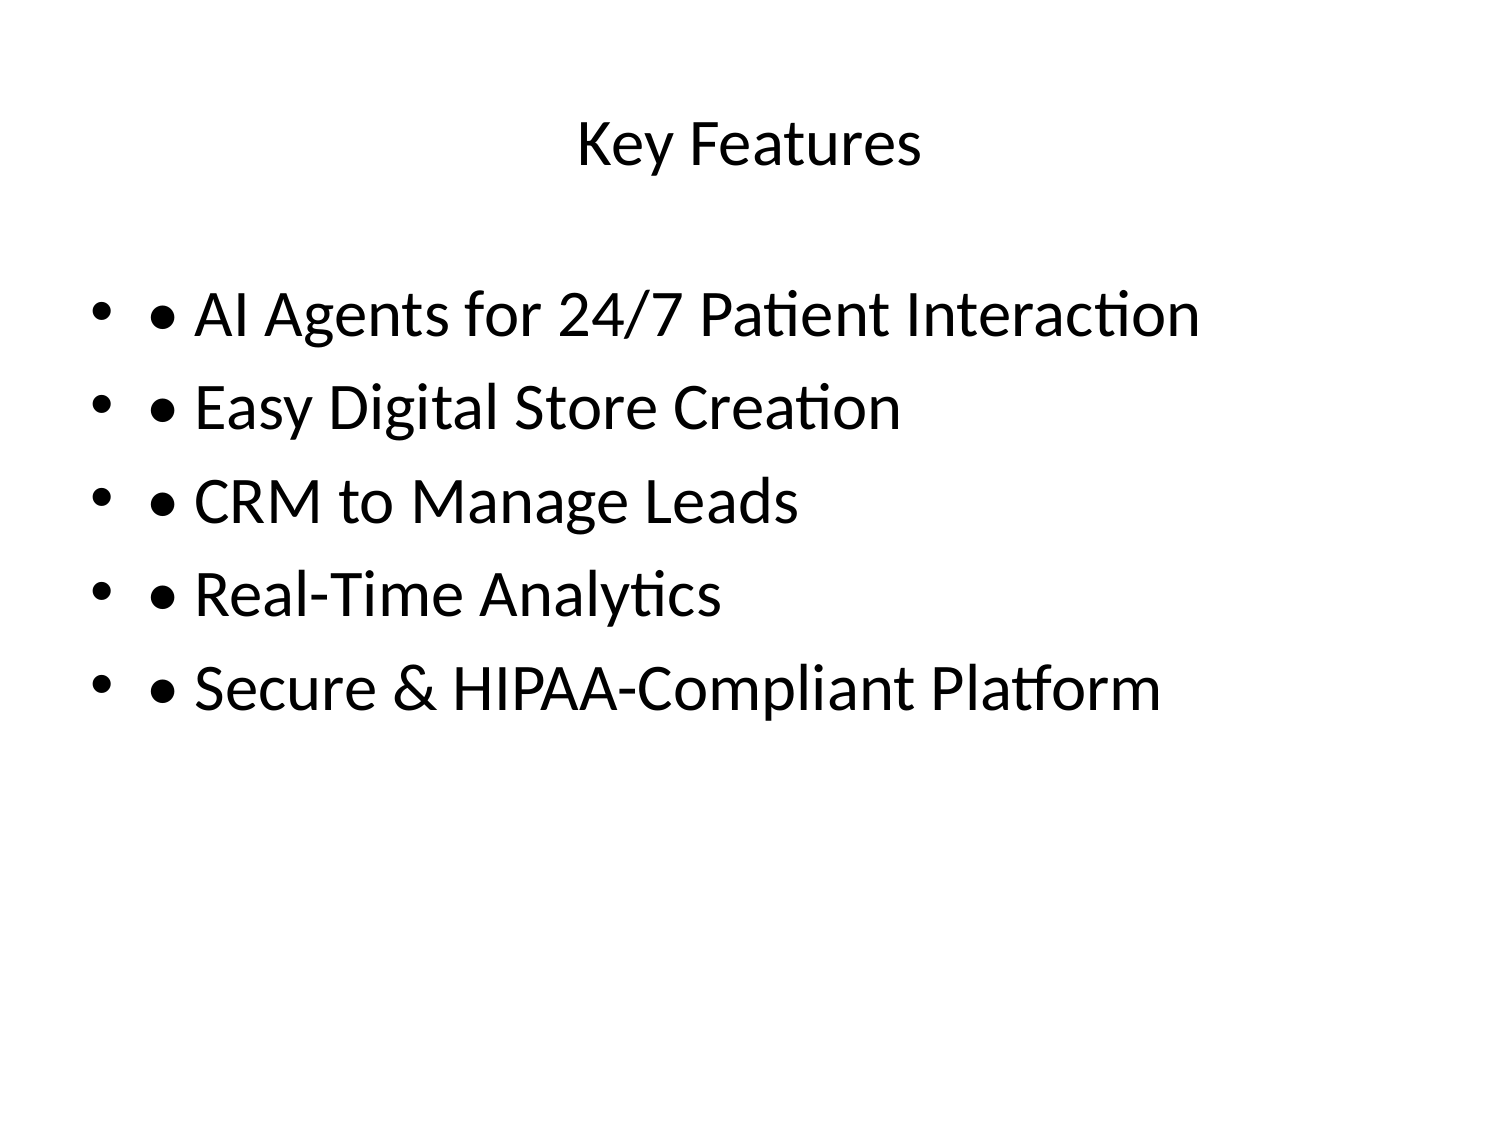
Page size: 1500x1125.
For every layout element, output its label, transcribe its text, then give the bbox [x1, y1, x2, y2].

title Key Features [75, 45, 1425, 233]
list • AI Agents for 24/7 Patient Interaction • Easy Digital Store Creation • CRM to Manage Leads • Real-Time Analytics • Secure & HIPAA-Compliant Platform [75, 262, 1425, 1005]
